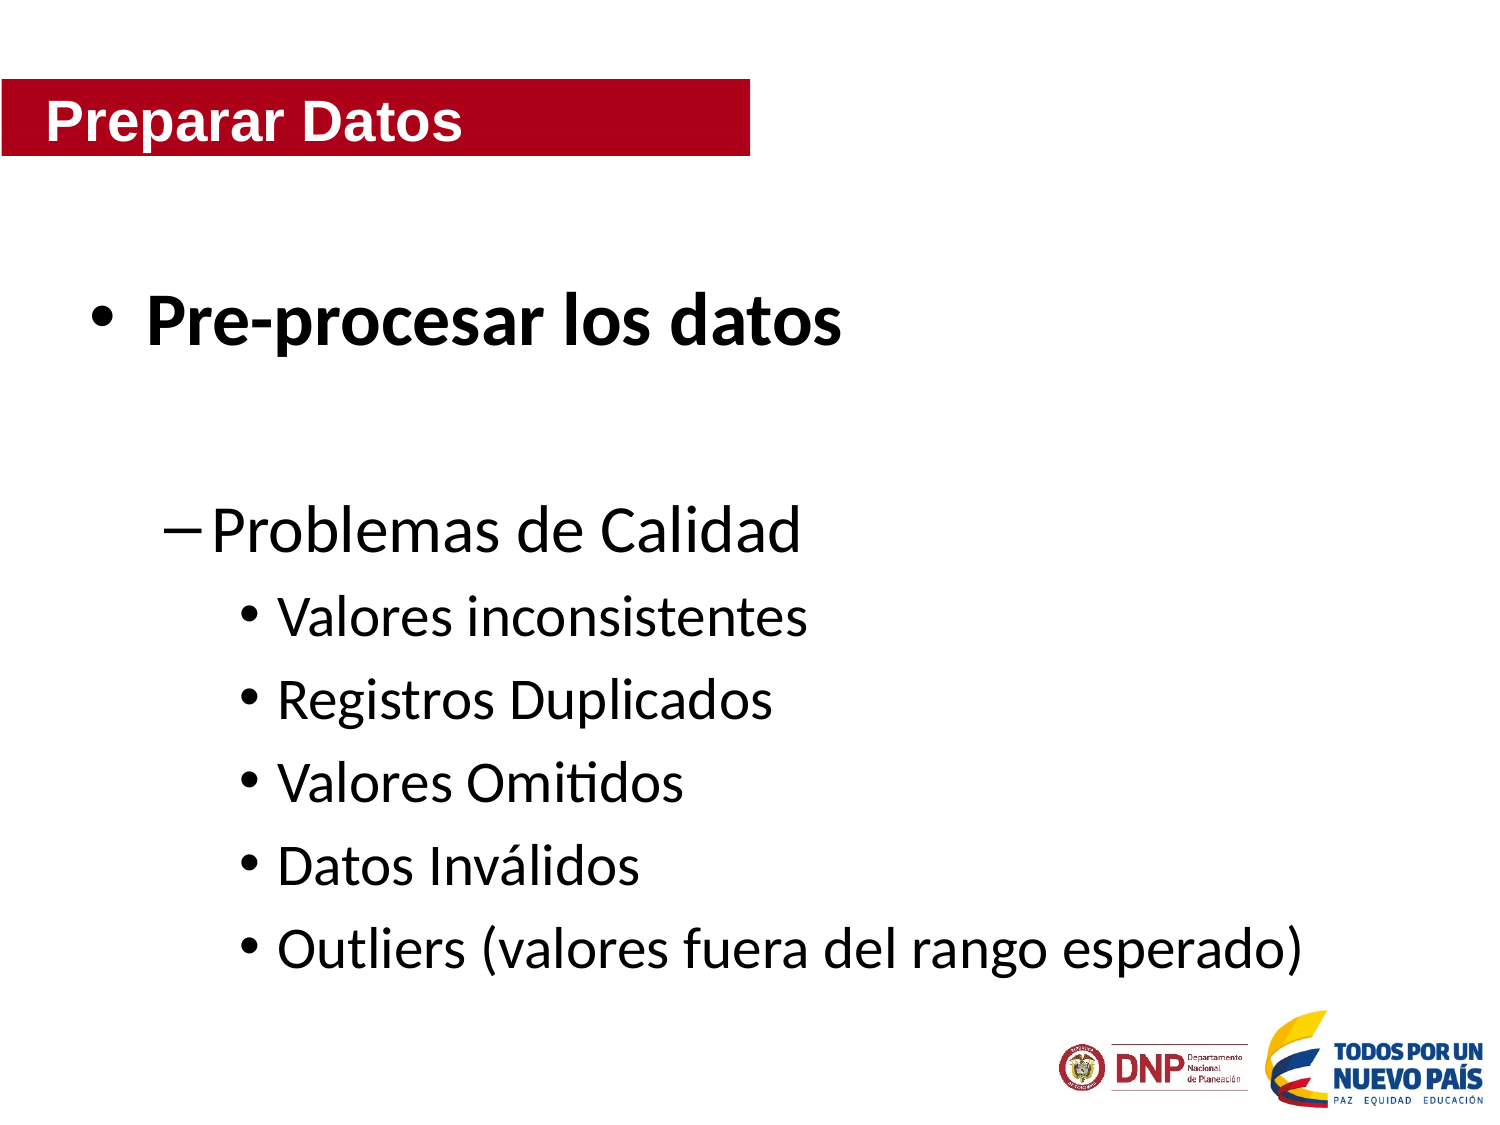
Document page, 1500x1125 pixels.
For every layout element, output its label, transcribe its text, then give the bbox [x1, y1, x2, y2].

list Pre-procesar los datos Problemas de Calidad Valores inconsistentes Registros Duplicados Valores Omitidos Datos Inválidos Outliers (valores fuera del rango esperado) [75, 262, 1425, 1005]
picture [1059, 999, 1495, 1124]
picture [1, 79, 751, 156]
